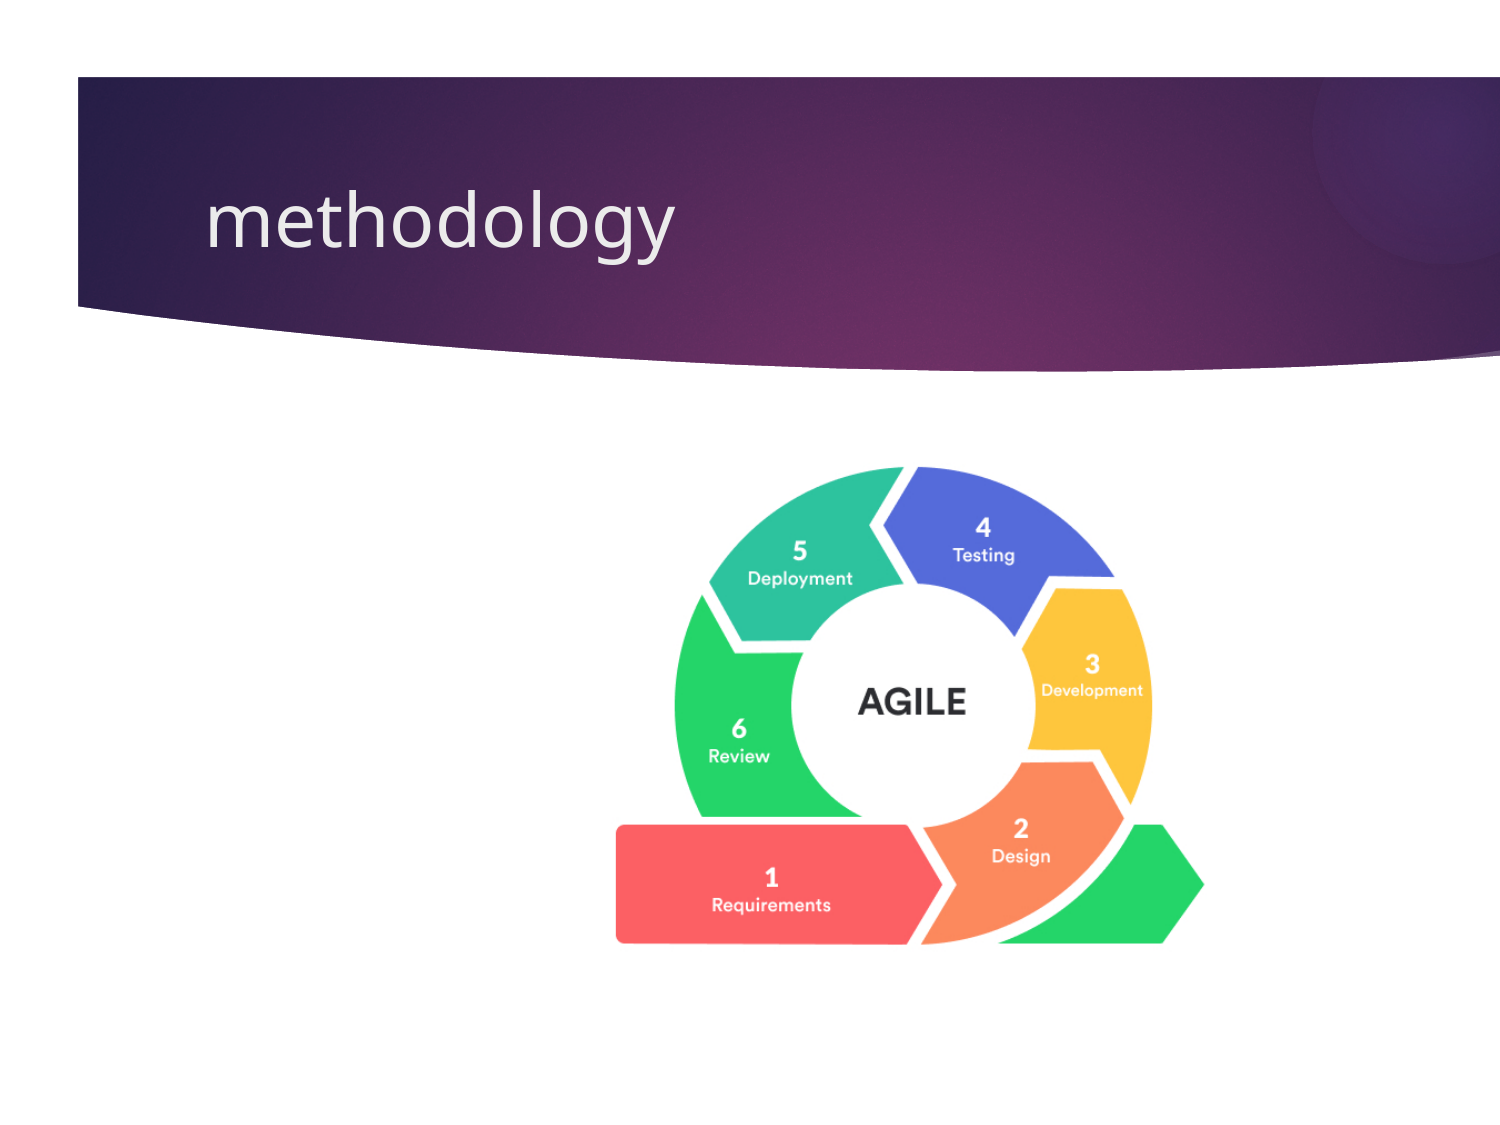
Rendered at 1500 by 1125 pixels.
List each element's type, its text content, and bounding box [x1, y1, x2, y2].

title methodology [189, 159, 1500, 276]
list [344, 426, 1482, 988]
